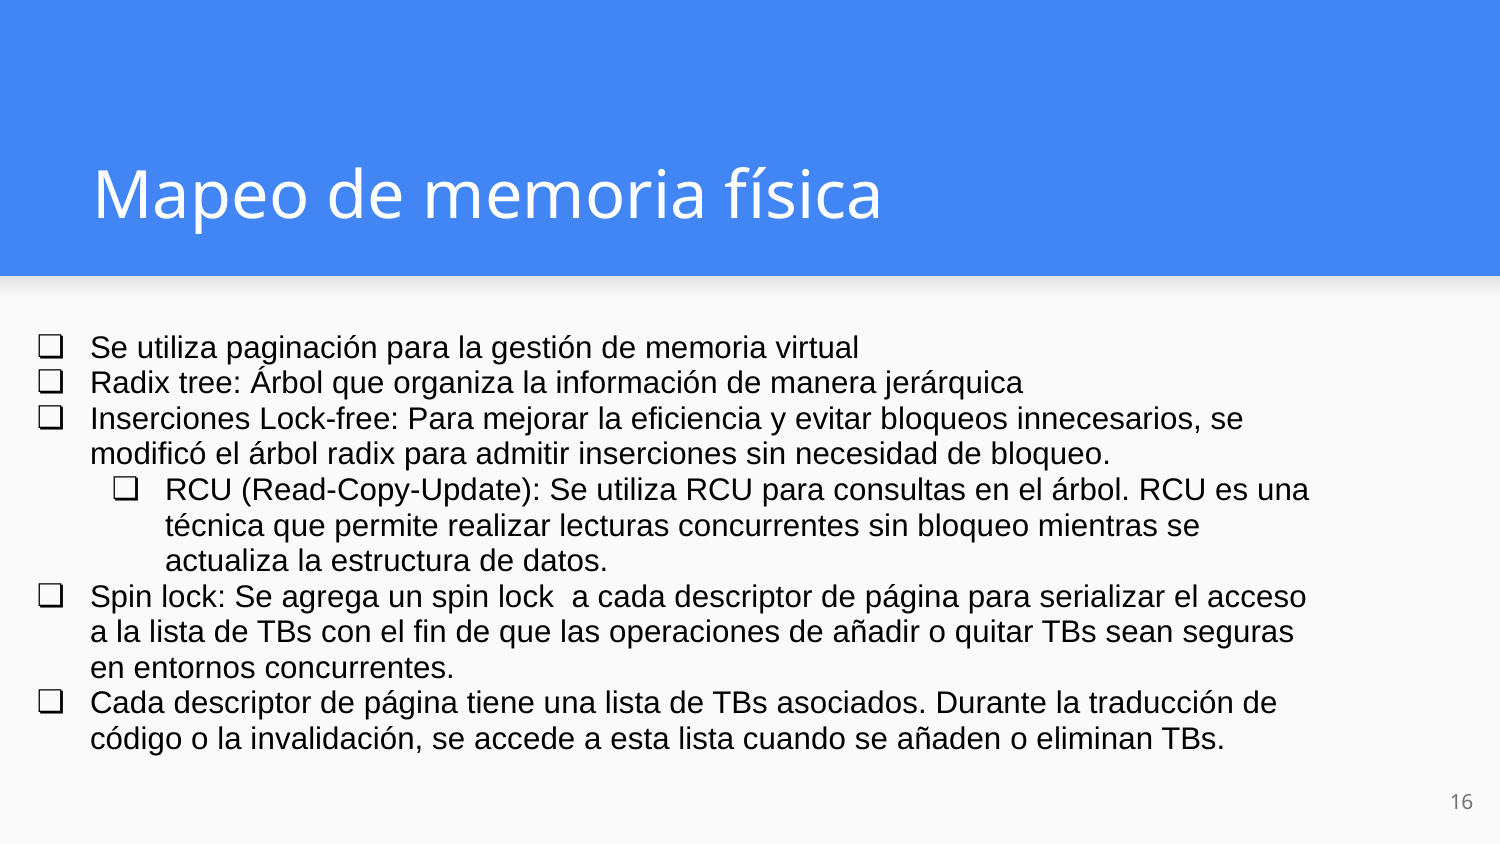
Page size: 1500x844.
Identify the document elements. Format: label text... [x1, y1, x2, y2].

title Mapeo de memoria física [77, 121, 1427, 248]
slide_number ‹#› [1398, 770, 1489, 835]
list Se utiliza paginación para la gestión de memoria virtual Radix tree: Árbol que organiza la información de manera jerárquica Inserciones Lock-free: Para mejorar la eficiencia y evitar bloqueos innecesarios, se modificó el árbol radix para admitir inserciones sin necesidad de bloqueo. RCU (Read-Copy-Update): Se utiliza RCU para consultas en el árbol. RCU es una técnica que permite realizar lecturas concurrentes sin bloqueo mientras se actualiza la estructura de datos. Spin lock: Se agrega un spin lock a cada descriptor de página para serializar el acceso a la lista de TBs con el fin de que las operaciones de añadir o quitar TBs sean seguras en entornos concurrentes. Cada descriptor de página tiene una lista de TBs asociados. Durante la traducción de código o la invalidación, se accede a esta lista cuando se añaden o eliminan TBs. [0, 314, 1349, 844]
